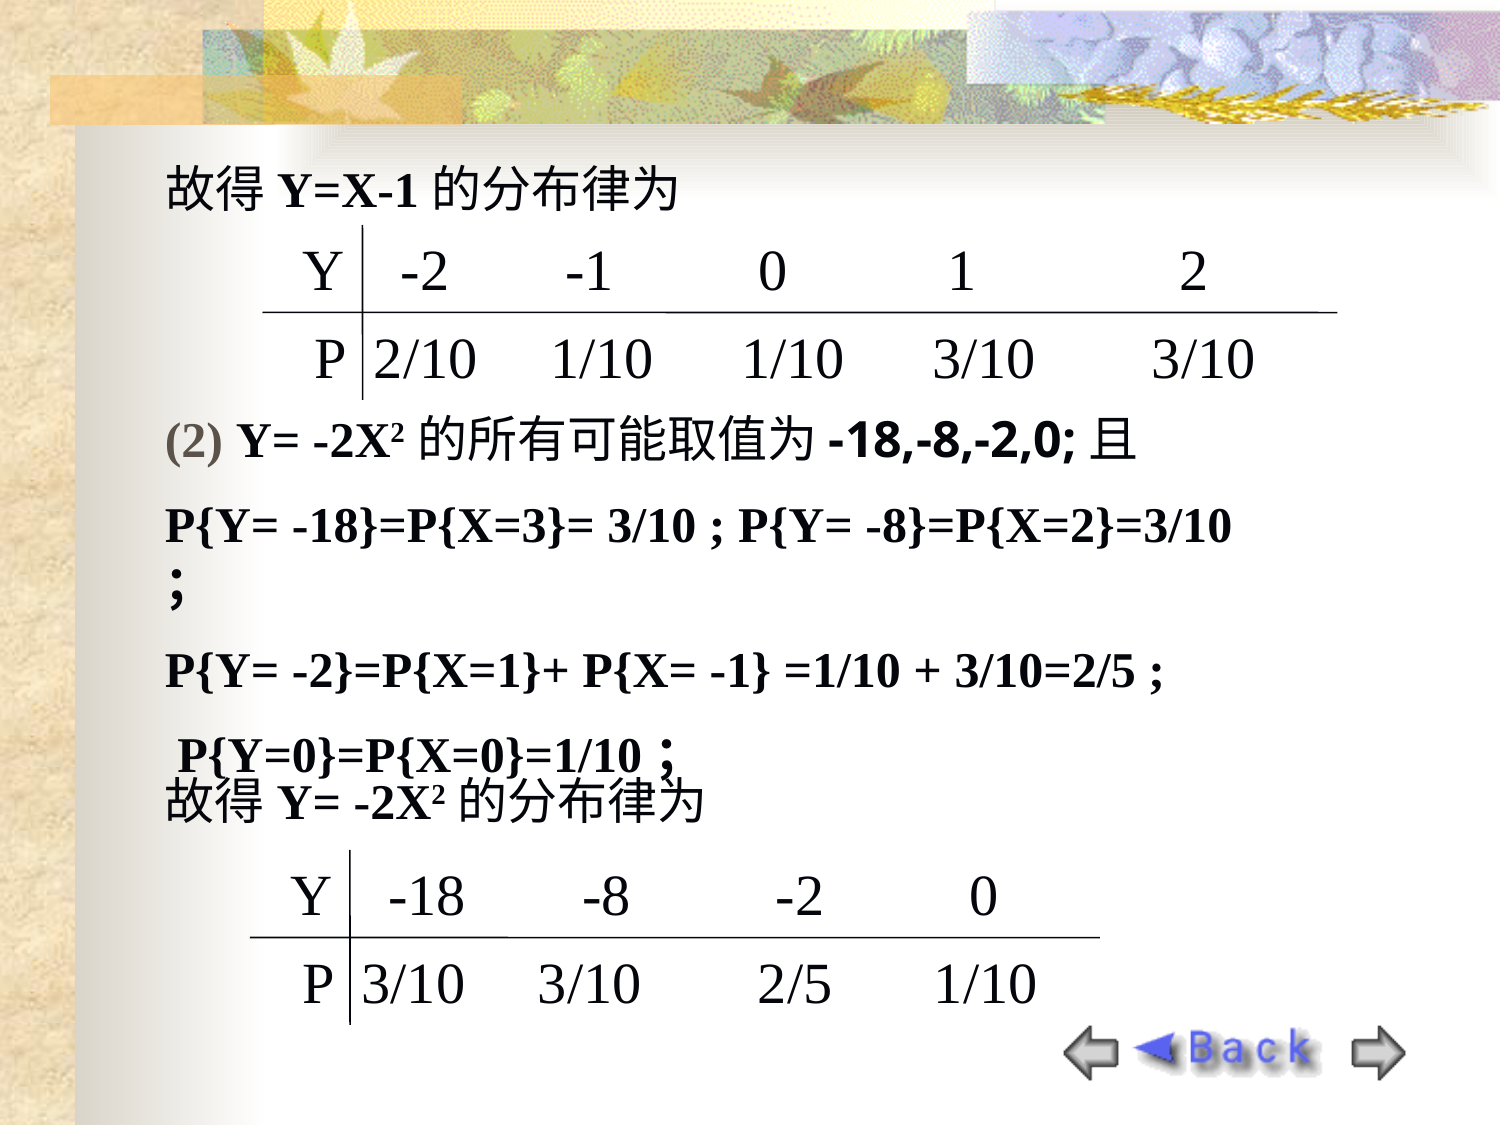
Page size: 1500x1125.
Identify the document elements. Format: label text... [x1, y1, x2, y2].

picture [1062, 1026, 1121, 1083]
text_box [249, 849, 1235, 1026]
picture [1125, 1024, 1332, 1080]
text_box (2) Y= -2X2的所有可能取值为-18,-8,-2,0;且 P{Y= -18}=P{X=3}= 3/10 ; P{Y= -8}=P{X=2}=3/10 ； P{Y= -2}=P{X=1}+ P{X= -1} =1/10 + 3/10=2/5 ; P{Y=0}=P{X=0}=1/10； [150, 399, 1313, 762]
text_box 故得Y= -2X2的分布律为 [149, 762, 1425, 863]
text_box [262, 224, 1338, 401]
picture [0, 0, 1500, 1125]
list 故得Y=X-1的分布律为 [149, 149, 1426, 251]
picture [1350, 1024, 1408, 1083]
